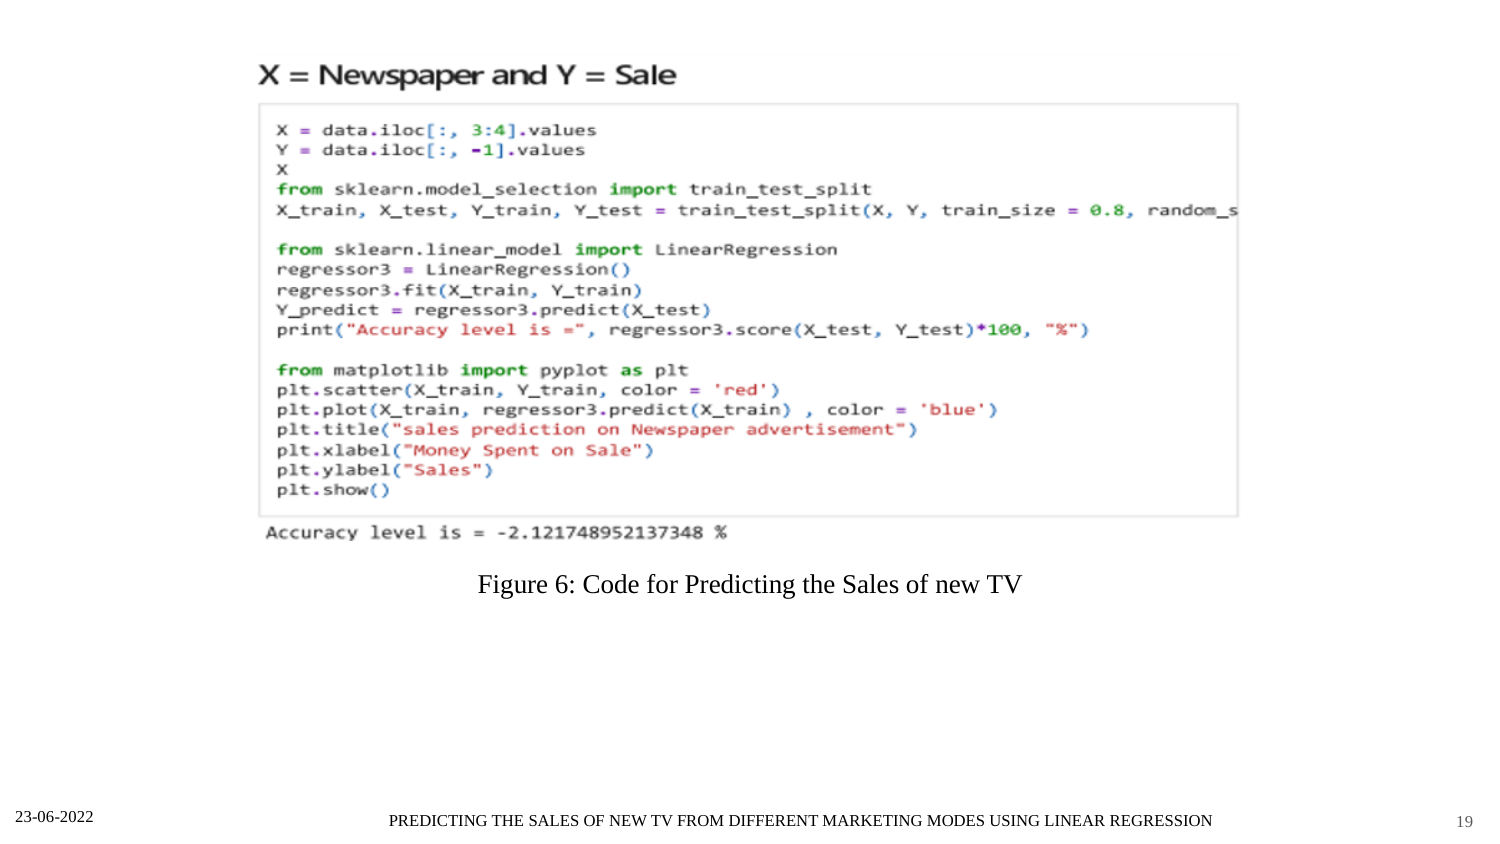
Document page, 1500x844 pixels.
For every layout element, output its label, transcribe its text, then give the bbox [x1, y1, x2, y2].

footer PREDICTING THE SALES OF NEW TV FROM DIFFERENT MARKETING MODES USING LINEAR REGRESSION [266, 798, 1337, 844]
text_box 23-06-2022 [0, 796, 227, 836]
slide_number 19 [1394, 788, 1485, 844]
picture [257, 51, 1243, 546]
text_box Figure 6: Code for Predicting the Sales of new TV [177, 561, 1323, 640]
